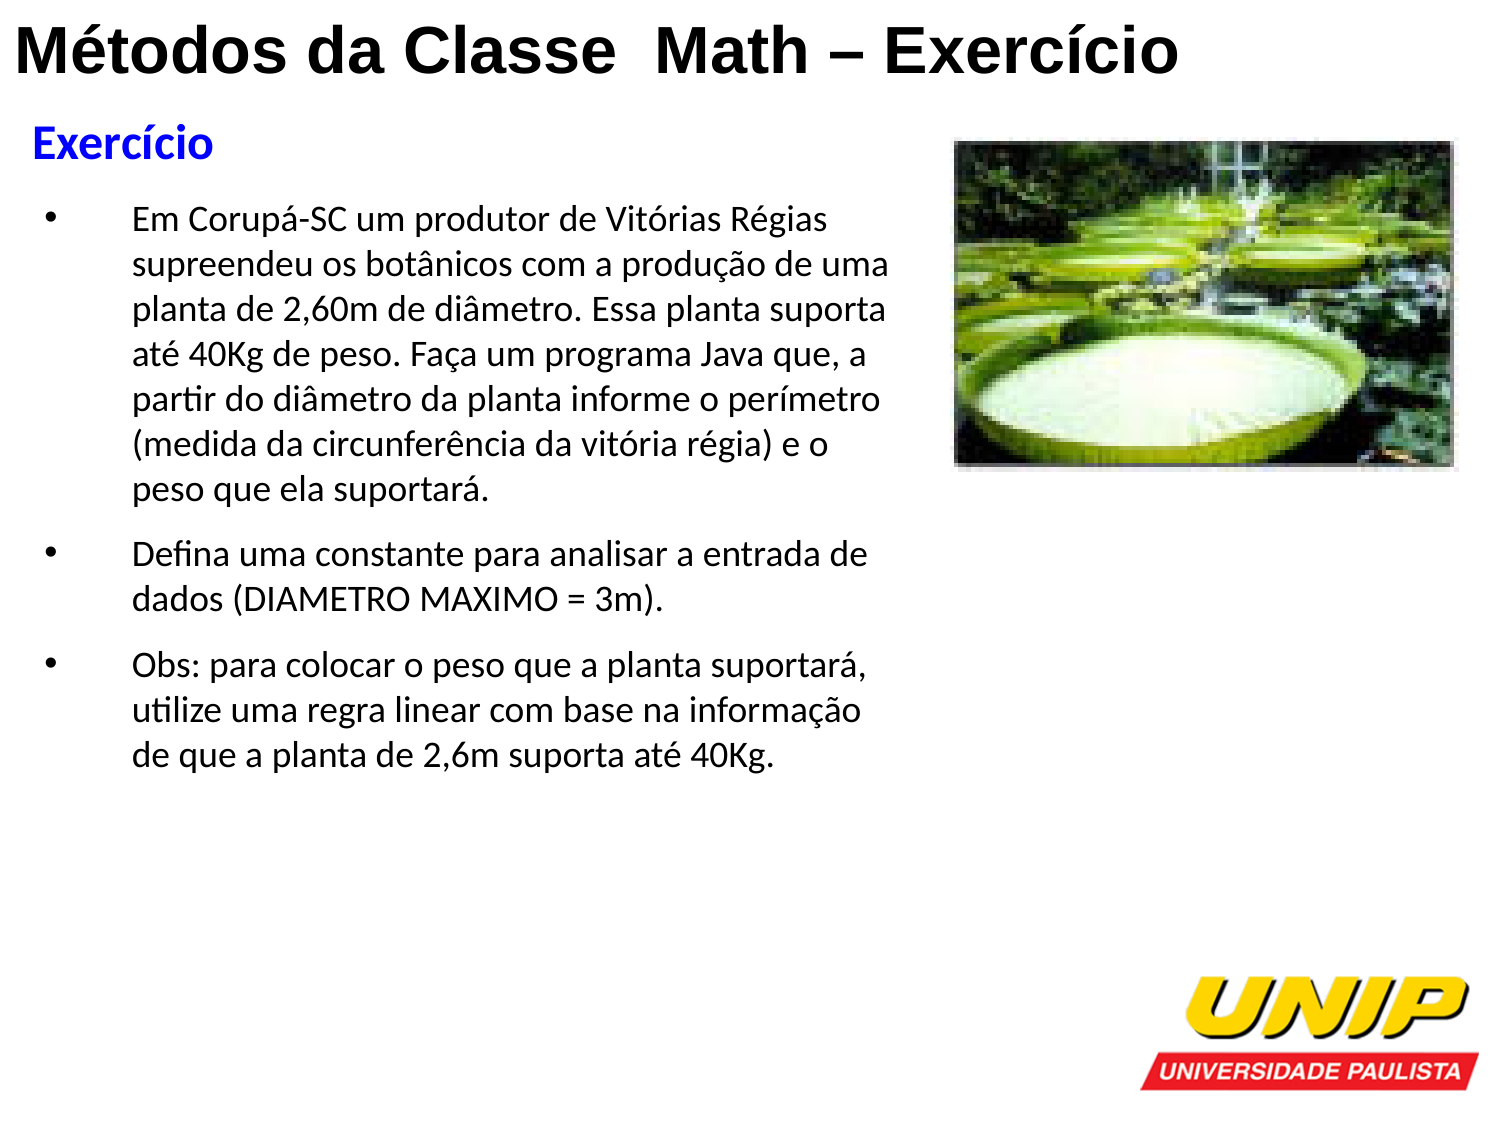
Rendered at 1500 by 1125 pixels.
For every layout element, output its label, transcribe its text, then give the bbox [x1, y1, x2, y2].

list Em Corupá-SC um produtor de Vitórias Régias supreendeu os botânicos com a produção de uma planta de 2,60m de diâmetro. Essa planta suporta até 40Kg de peso. Faça um programa Java que, a partir do diâmetro da planta informe o perímetro (medida da circunferência da vitória régia) e o peso que ela suportará. Defina uma constante para analisar a entrada de dados (DIAMETRO MAXIMO = 3m). Obs: para colocar o peso que a planta suportará, utilize uma regra linear com base na informação de que a planta de 2,6m suporta até 40Kg. [29, 186, 917, 929]
text_box Exercício [17, 101, 1176, 177]
picture [1139, 967, 1480, 1096]
text_box Métodos da Classe Math – Exercício [0, 0, 1500, 95]
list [950, 136, 1460, 472]
